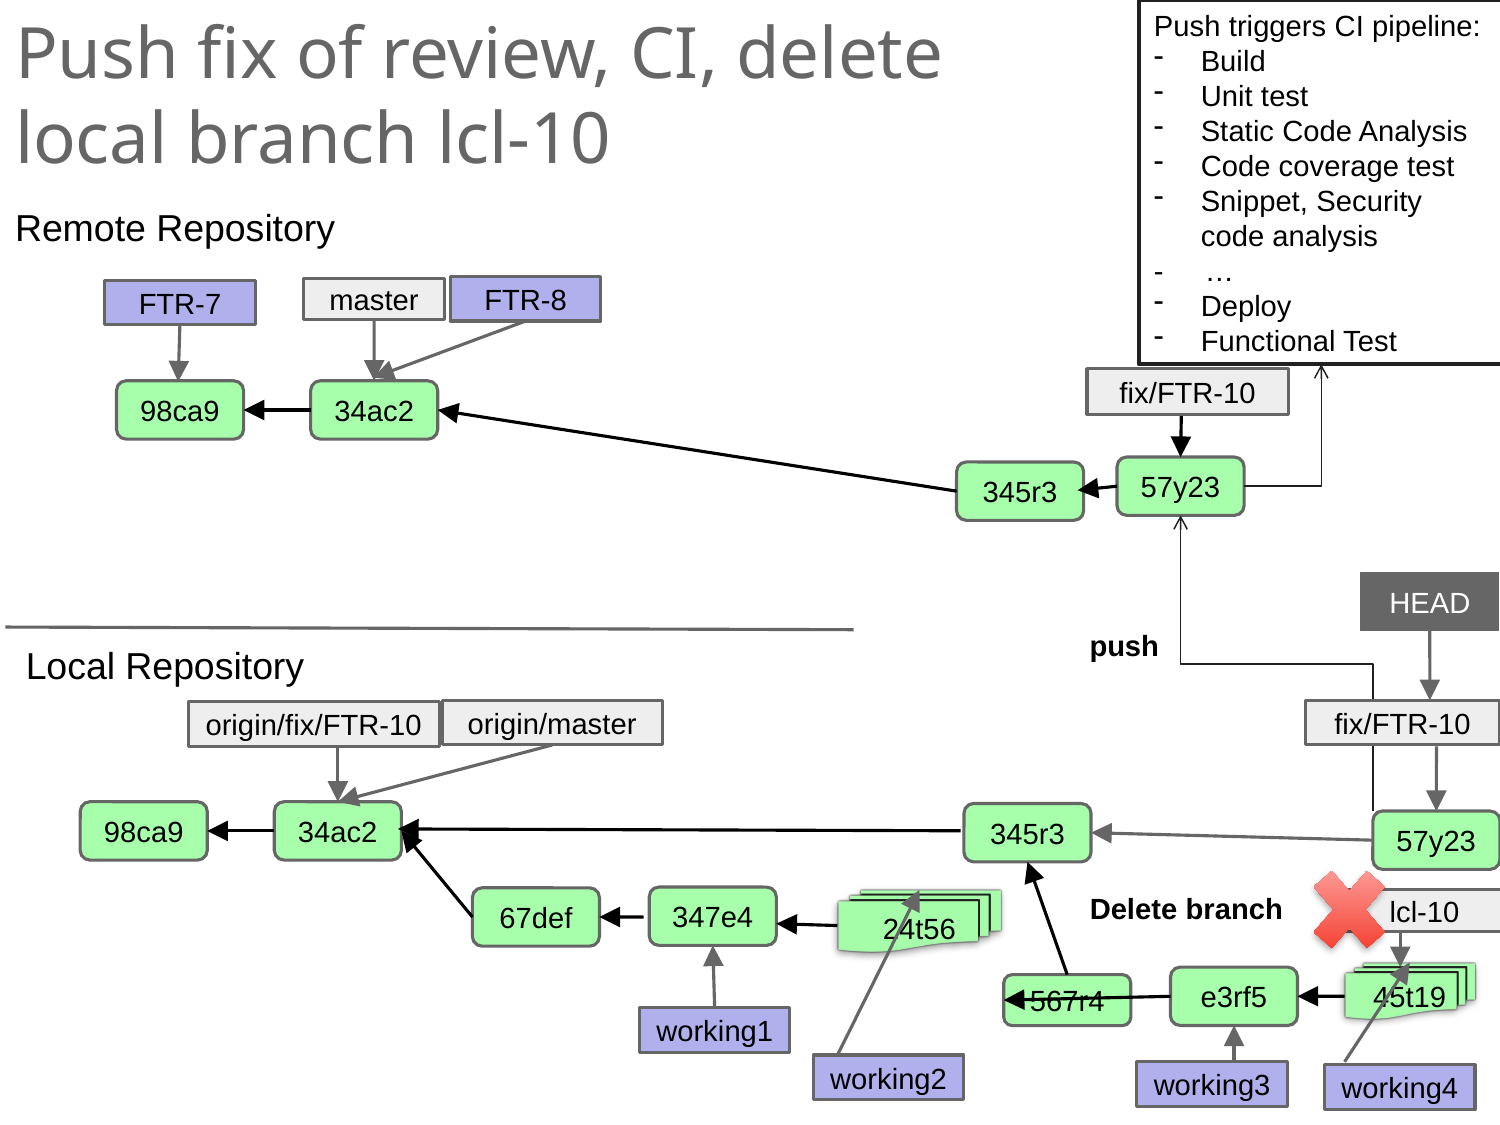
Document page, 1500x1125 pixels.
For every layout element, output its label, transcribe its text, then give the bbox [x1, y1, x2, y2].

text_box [177, 324, 181, 382]
text_box 98ca9 [80, 801, 208, 861]
text_box 567r4 [1003, 974, 1131, 999]
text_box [373, 320, 526, 378]
text_box 24t56 [891, 889, 1002, 953]
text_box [401, 839, 473, 918]
text_box working4 [1324, 1064, 1476, 1110]
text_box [1027, 861, 1068, 975]
text_box 345r3 [956, 461, 1084, 521]
text_box master [303, 278, 445, 320]
text_box working1 [639, 1007, 790, 1053]
text_box Local Repository [10, 638, 404, 717]
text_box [4, 626, 854, 630]
text_box FTR-8 [450, 276, 601, 321]
text_box 98ca9 [116, 380, 244, 440]
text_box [437, 409, 957, 492]
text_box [339, 744, 553, 802]
text_box 67def [472, 887, 600, 947]
text_box fix/FTR-10 [1430, 700, 1500, 745]
text_box working3 [1136, 1061, 1288, 1107]
text_box 34ac2 [274, 801, 402, 861]
text_box 34ac2 [310, 380, 438, 440]
text_box HEAD [1429, 572, 1499, 631]
text_box 57y23 [1372, 810, 1500, 870]
text_box 57y23 [1116, 456, 1245, 516]
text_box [1243, 368, 1322, 487]
text_box Delete branch [1075, 882, 1311, 933]
text_box 45t19 [1344, 962, 1396, 1020]
text_box Push triggers CI pipeline: Build Unit test Static Code Analysis Code coverage test Snippet, Security code analysis - … Deploy Functional Test [1137, 0, 1500, 366]
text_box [1130, 996, 1171, 1001]
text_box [1090, 832, 1374, 841]
text_box origin/master [442, 700, 663, 745]
text_box FTR-7 [104, 280, 256, 325]
text_box lcl-10 [1372, 889, 1500, 932]
text_box 45t19 [1375, 962, 1476, 1020]
title Push fix of review, CI, delete local branch lcl-10 [0, 0, 1099, 183]
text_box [1128, 566, 1425, 760]
text_box fix/FTR-10 [1086, 368, 1241, 415]
text_box 24t56 [837, 889, 919, 954]
text_box Remote Repository [0, 188, 375, 279]
text_box e3rf5 [1170, 967, 1298, 1026]
text_box origin/fix/FTR-10 [188, 701, 440, 747]
text_box 347e4 [649, 887, 777, 946]
text_box push [1074, 619, 1123, 670]
text_box working2 [813, 1055, 964, 1100]
text_box 345r3 [963, 803, 1092, 862]
text_box [1313, 871, 1385, 949]
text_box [1077, 485, 1118, 491]
text_box 567r4 [1003, 999, 1131, 1026]
